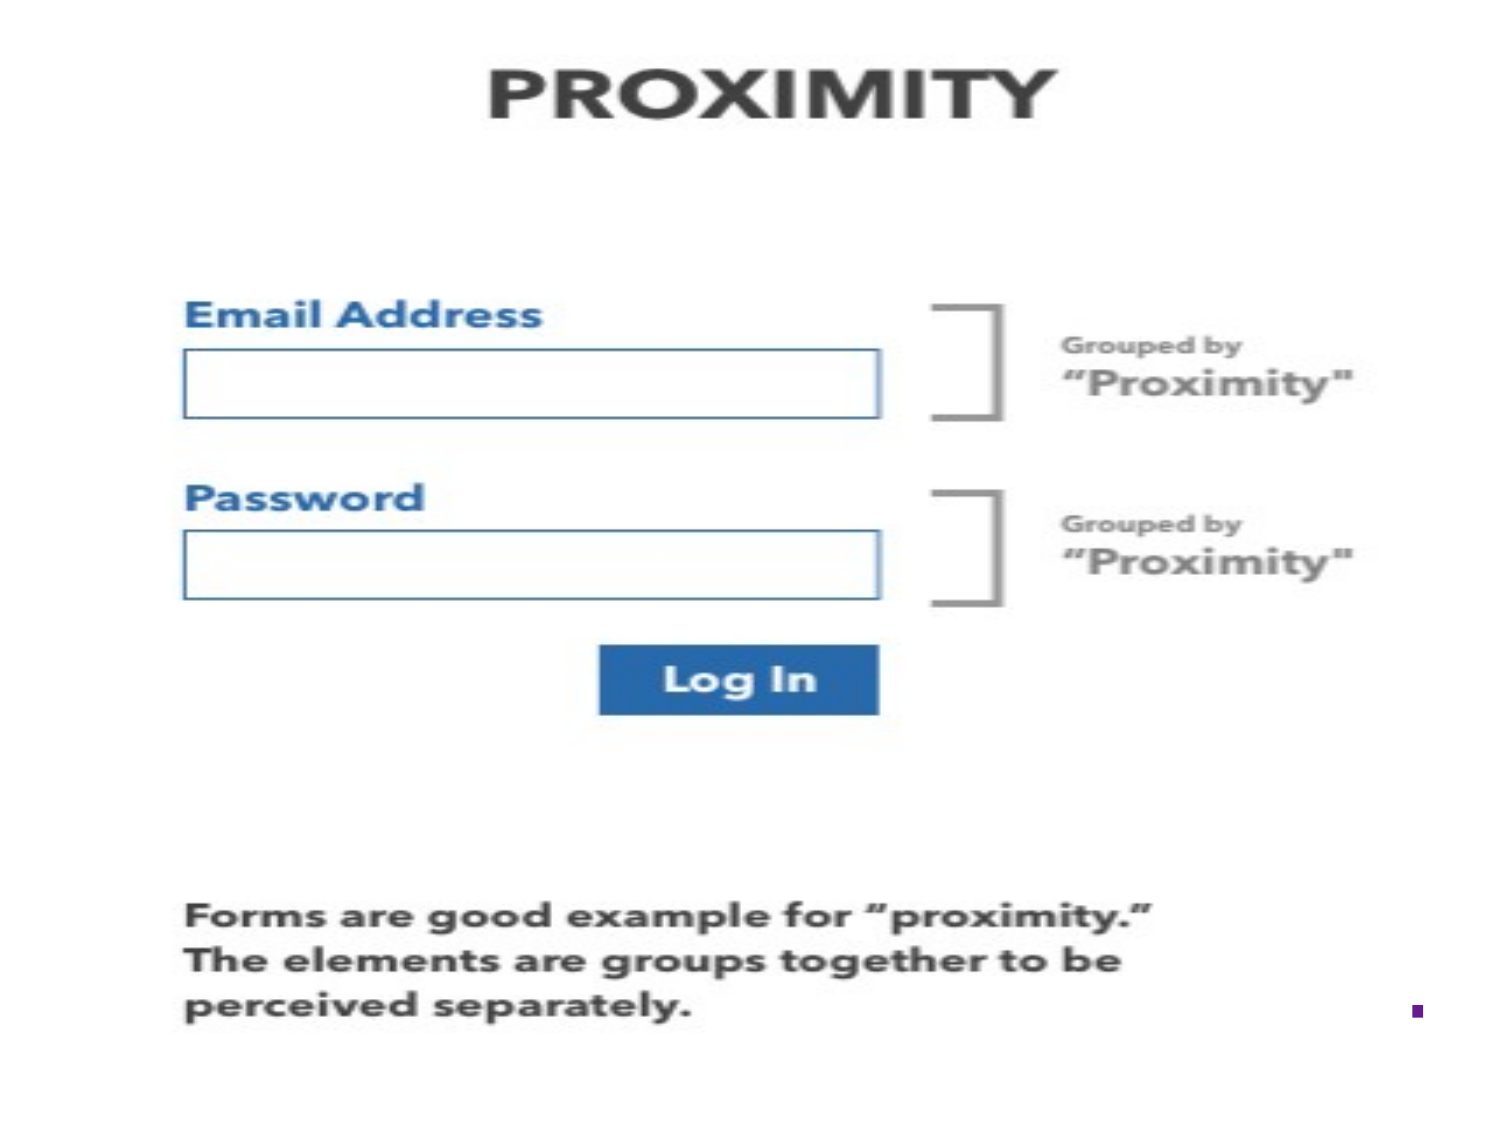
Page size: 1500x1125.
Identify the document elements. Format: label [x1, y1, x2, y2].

text_box [62, 0, 1413, 1125]
